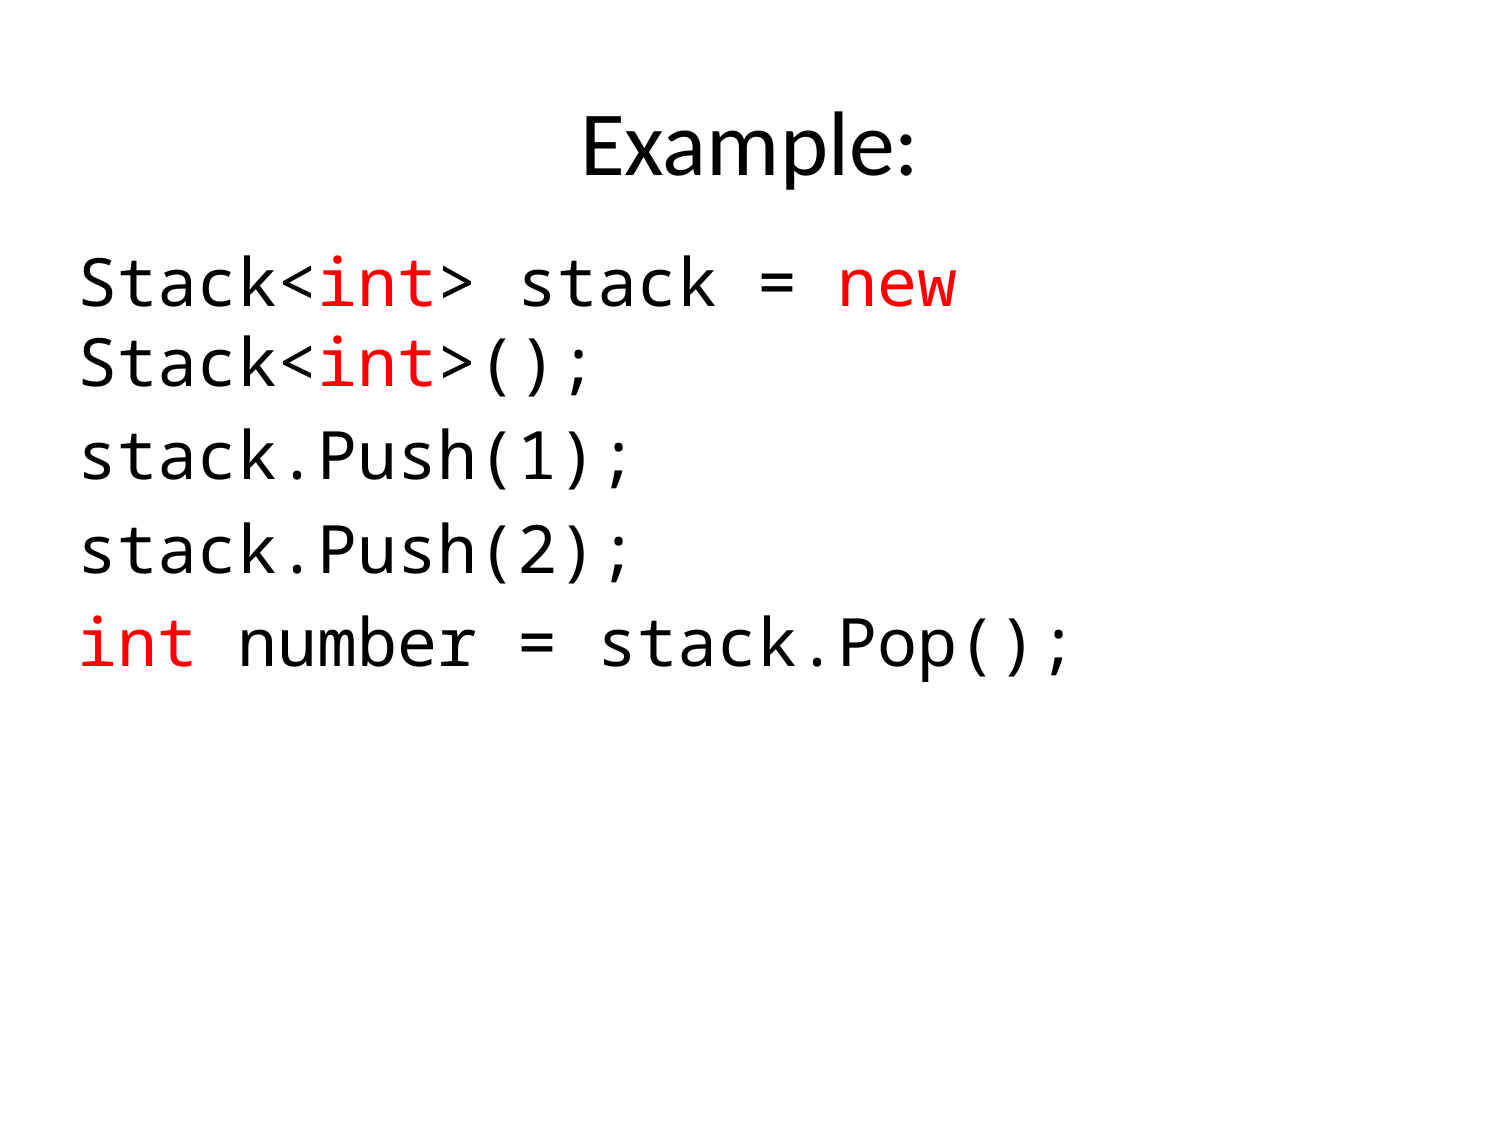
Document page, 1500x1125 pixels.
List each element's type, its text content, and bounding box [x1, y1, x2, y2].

title Example: [75, 45, 1425, 232]
list Stack<int> stack = new Stack<int>(); stack.Push(1); stack.Push(2); int number = stack.Pop(); [62, 232, 1443, 709]
